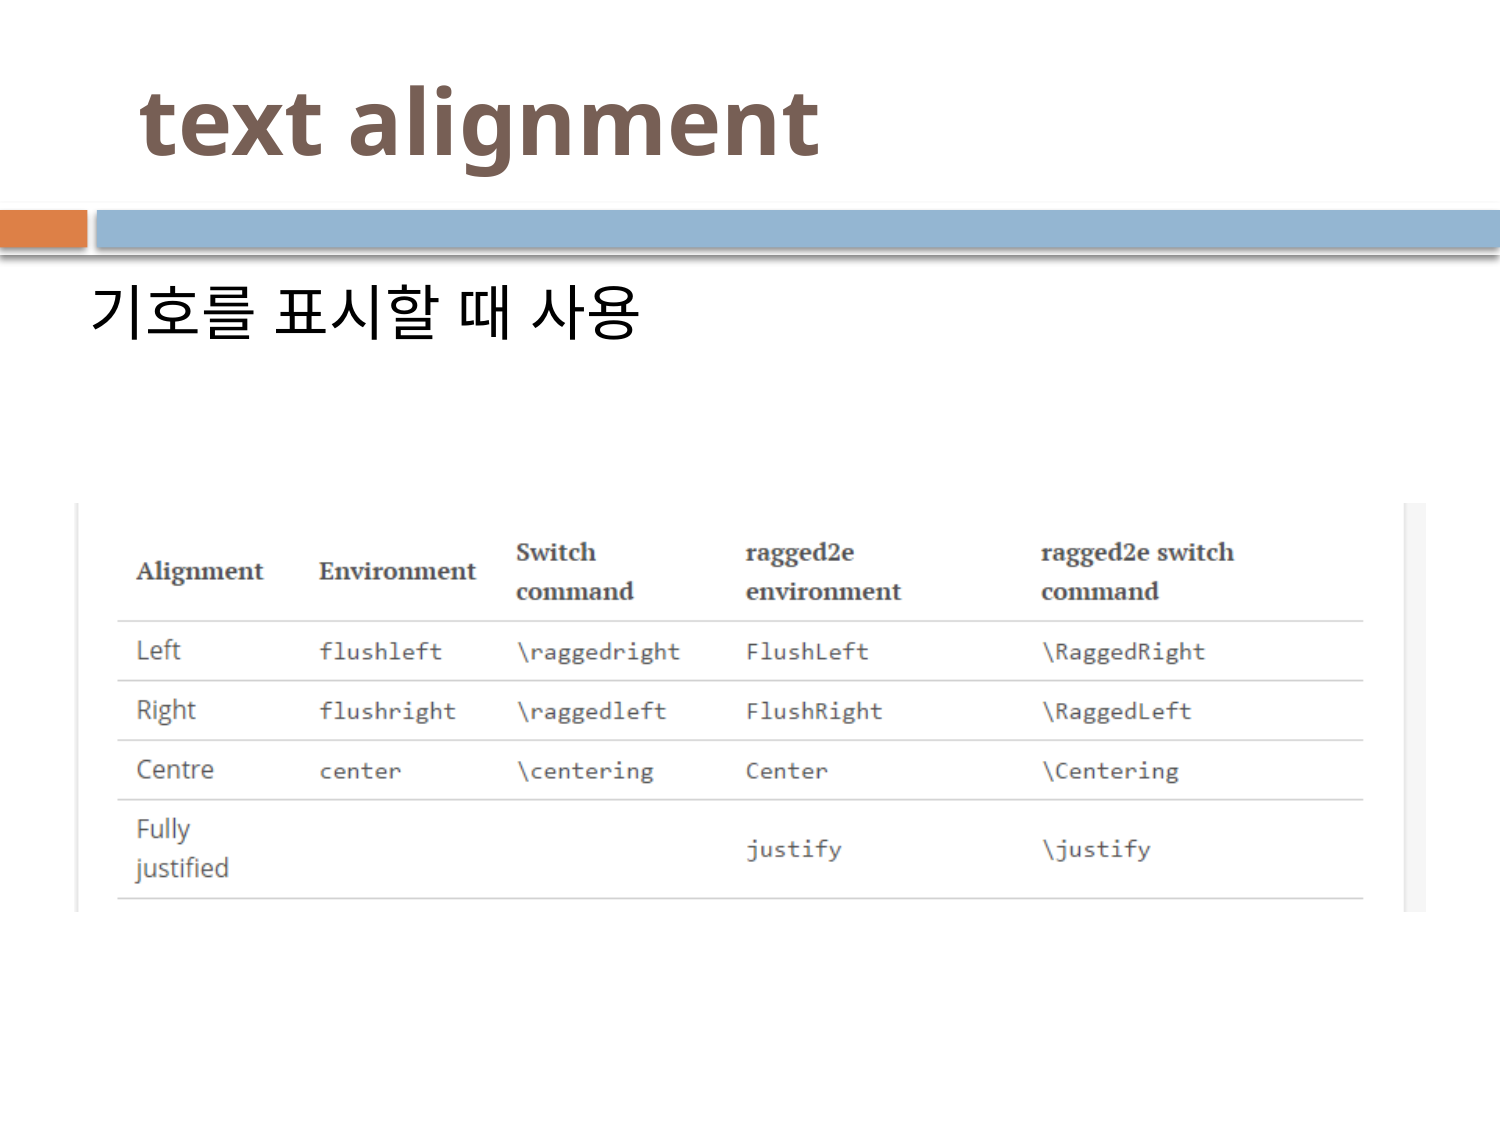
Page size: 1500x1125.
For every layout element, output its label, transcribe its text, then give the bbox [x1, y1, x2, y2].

picture [73, 503, 1426, 912]
title text alignment [100, 37, 1438, 200]
list 기호를 표시할 때 사용 [75, 267, 1425, 463]
